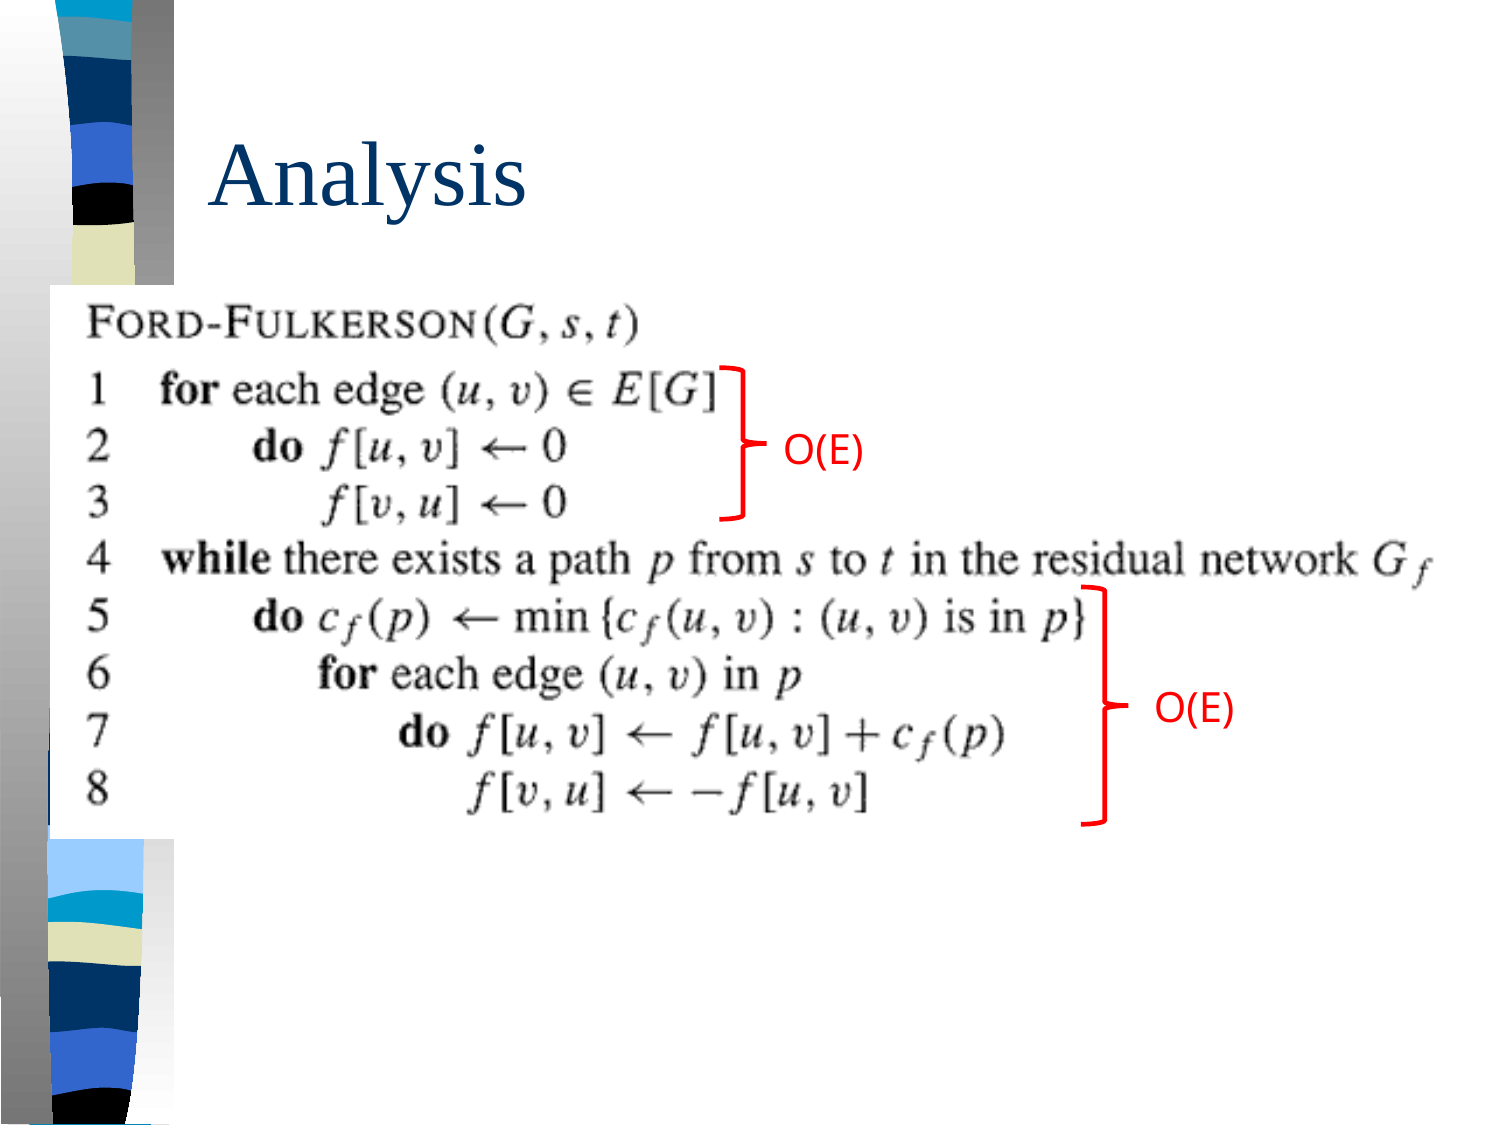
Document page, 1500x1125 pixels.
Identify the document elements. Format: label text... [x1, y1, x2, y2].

picture [49, 285, 1451, 840]
title Analysis [192, 75, 1468, 263]
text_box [1080, 586, 1278, 825]
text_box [719, 367, 1336, 520]
